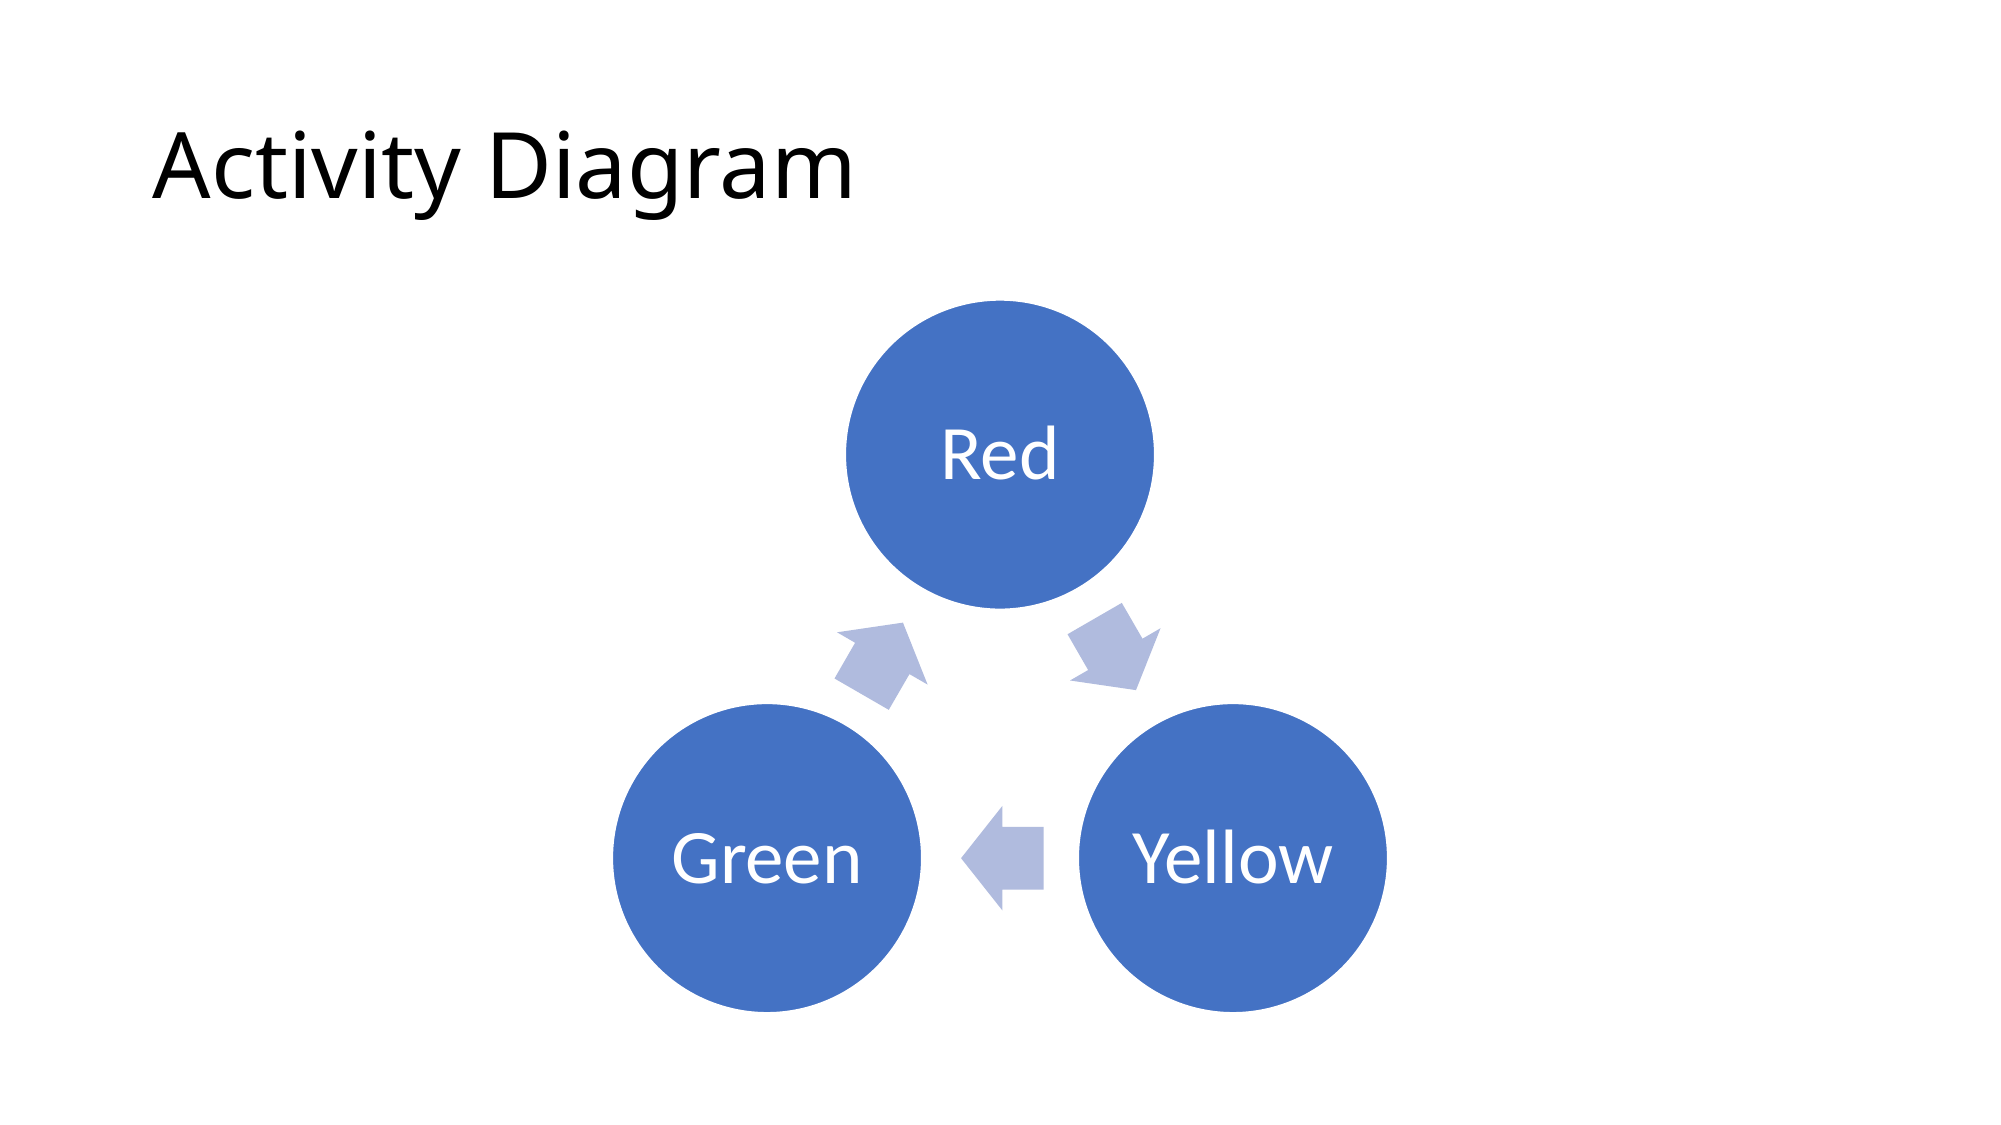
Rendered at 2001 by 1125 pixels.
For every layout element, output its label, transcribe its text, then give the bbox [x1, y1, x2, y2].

title Activity Diagram [137, 59, 1863, 278]
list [137, 299, 1863, 1014]
